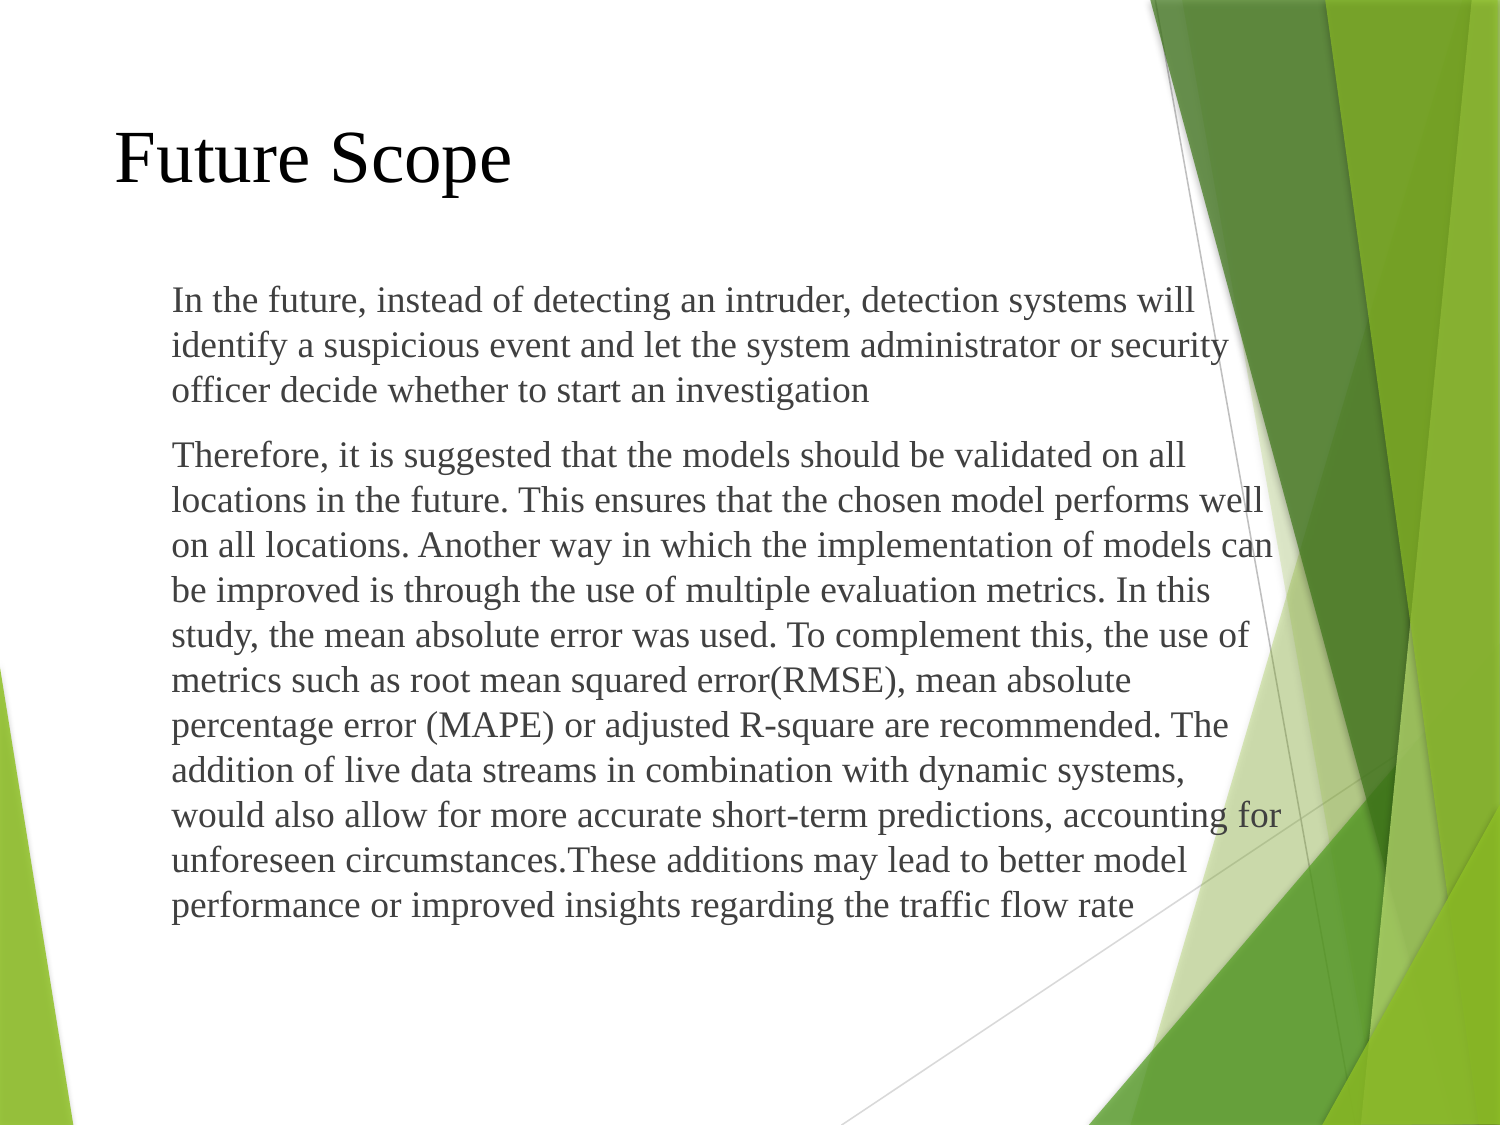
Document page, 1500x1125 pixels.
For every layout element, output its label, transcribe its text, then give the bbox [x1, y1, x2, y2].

list In the future, instead of detecting an intruder, detection systems will identify a suspicious event and let the system administrator or security officer decide whether to start an investigation Therefore, it is suggested that the models should be validated on all locations in the future. This ensures that the chosen model performs well on all locations. Another way in which the implementation of models can be improved is through the use of multiple evaluation metrics. In this study, the mean absolute error was used. To complement this, the use of metrics such as root mean squared error(RMSE), mean absolute percentage error (MAPE) or adjusted R-square are recommended. The addition of live data streams in combination with dynamic systems, would also allow for more accurate short-term predictions, accounting for unforeseen circumstances.These additions may lead to better model performance or improved insights regarding the traffic flow rate [99, 267, 1306, 1035]
title Future Scope [99, 99, 1142, 267]
